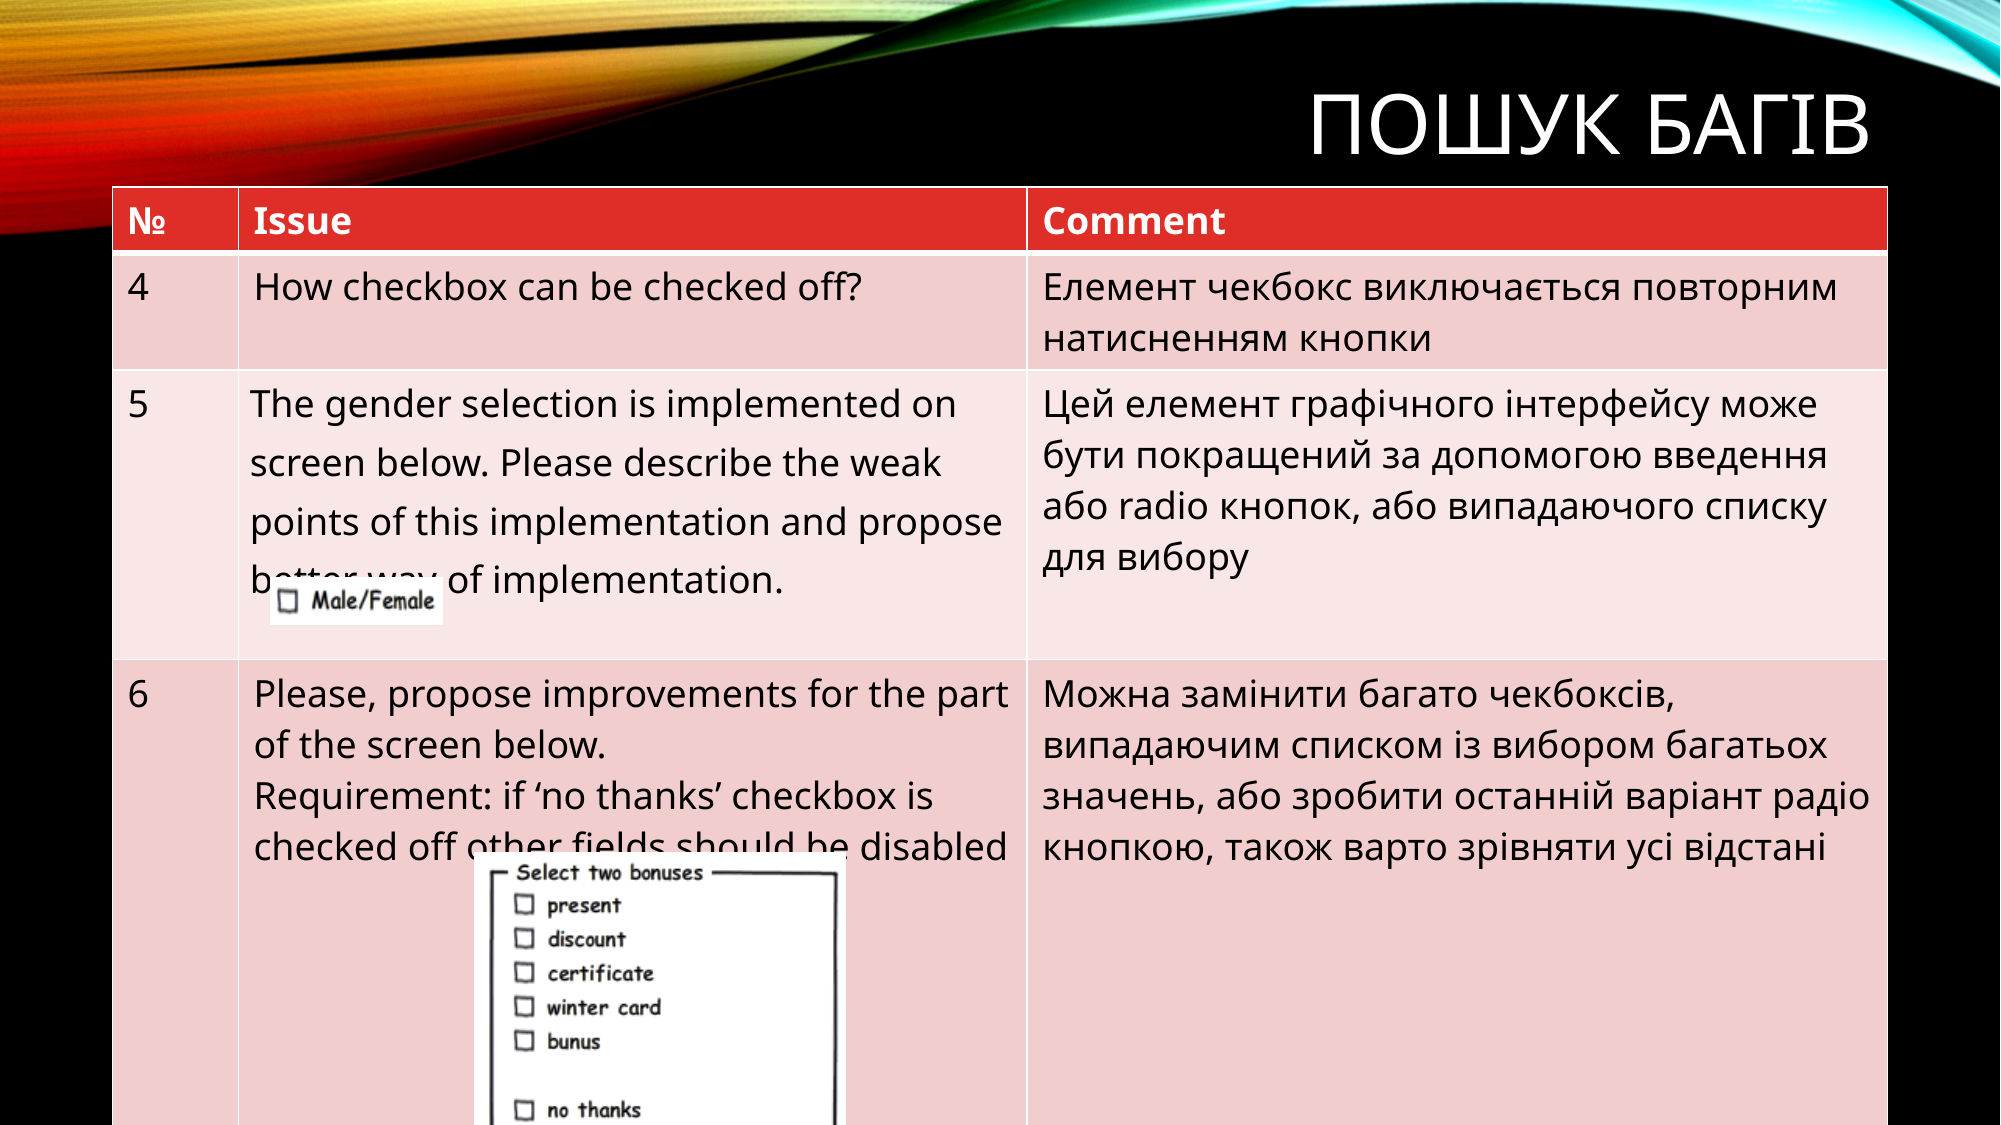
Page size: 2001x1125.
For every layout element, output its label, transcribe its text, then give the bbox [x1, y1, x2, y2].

table_cell 4 [113, 256, 238, 369]
table_cell How checkbox can be checked off? [239, 256, 1026, 369]
table_header Issue [239, 188, 1026, 250]
table_header № [113, 188, 238, 250]
table_cell Можна замінити багато чекбоксів, випадаючим списком із вибором багатьох значень, або зробити останній варіант радіо кнопкою, також варто зрівняти усі відстані [1028, 660, 1887, 1125]
table_cell Елемент чекбокс виключається повторним натисненням кнопки [1028, 256, 1887, 369]
picture [270, 576, 443, 626]
picture [474, 851, 846, 1125]
table_cell Please, propose improvements for the part of the screen below. Requirement: if ‘no thanks’ checkbox is checked off other fields should be disabled [239, 660, 1026, 1125]
title Пошук багів [474, 21, 1888, 186]
table_cell 6 [113, 660, 238, 1125]
table_cell The gender selection is implemented on screen below. Please describe the weak points of this implementation and propose better way of implementation. [239, 371, 1026, 659]
picture [0, 0, 2000, 237]
table_cell 5 [113, 371, 238, 659]
table_header Comment [1028, 188, 1887, 250]
table_cell Цей елемент графічного інтерфейсу може бути покращений за допомогою введення або radio кнопок, або випадаючого списку для вибору [1028, 371, 1887, 659]
